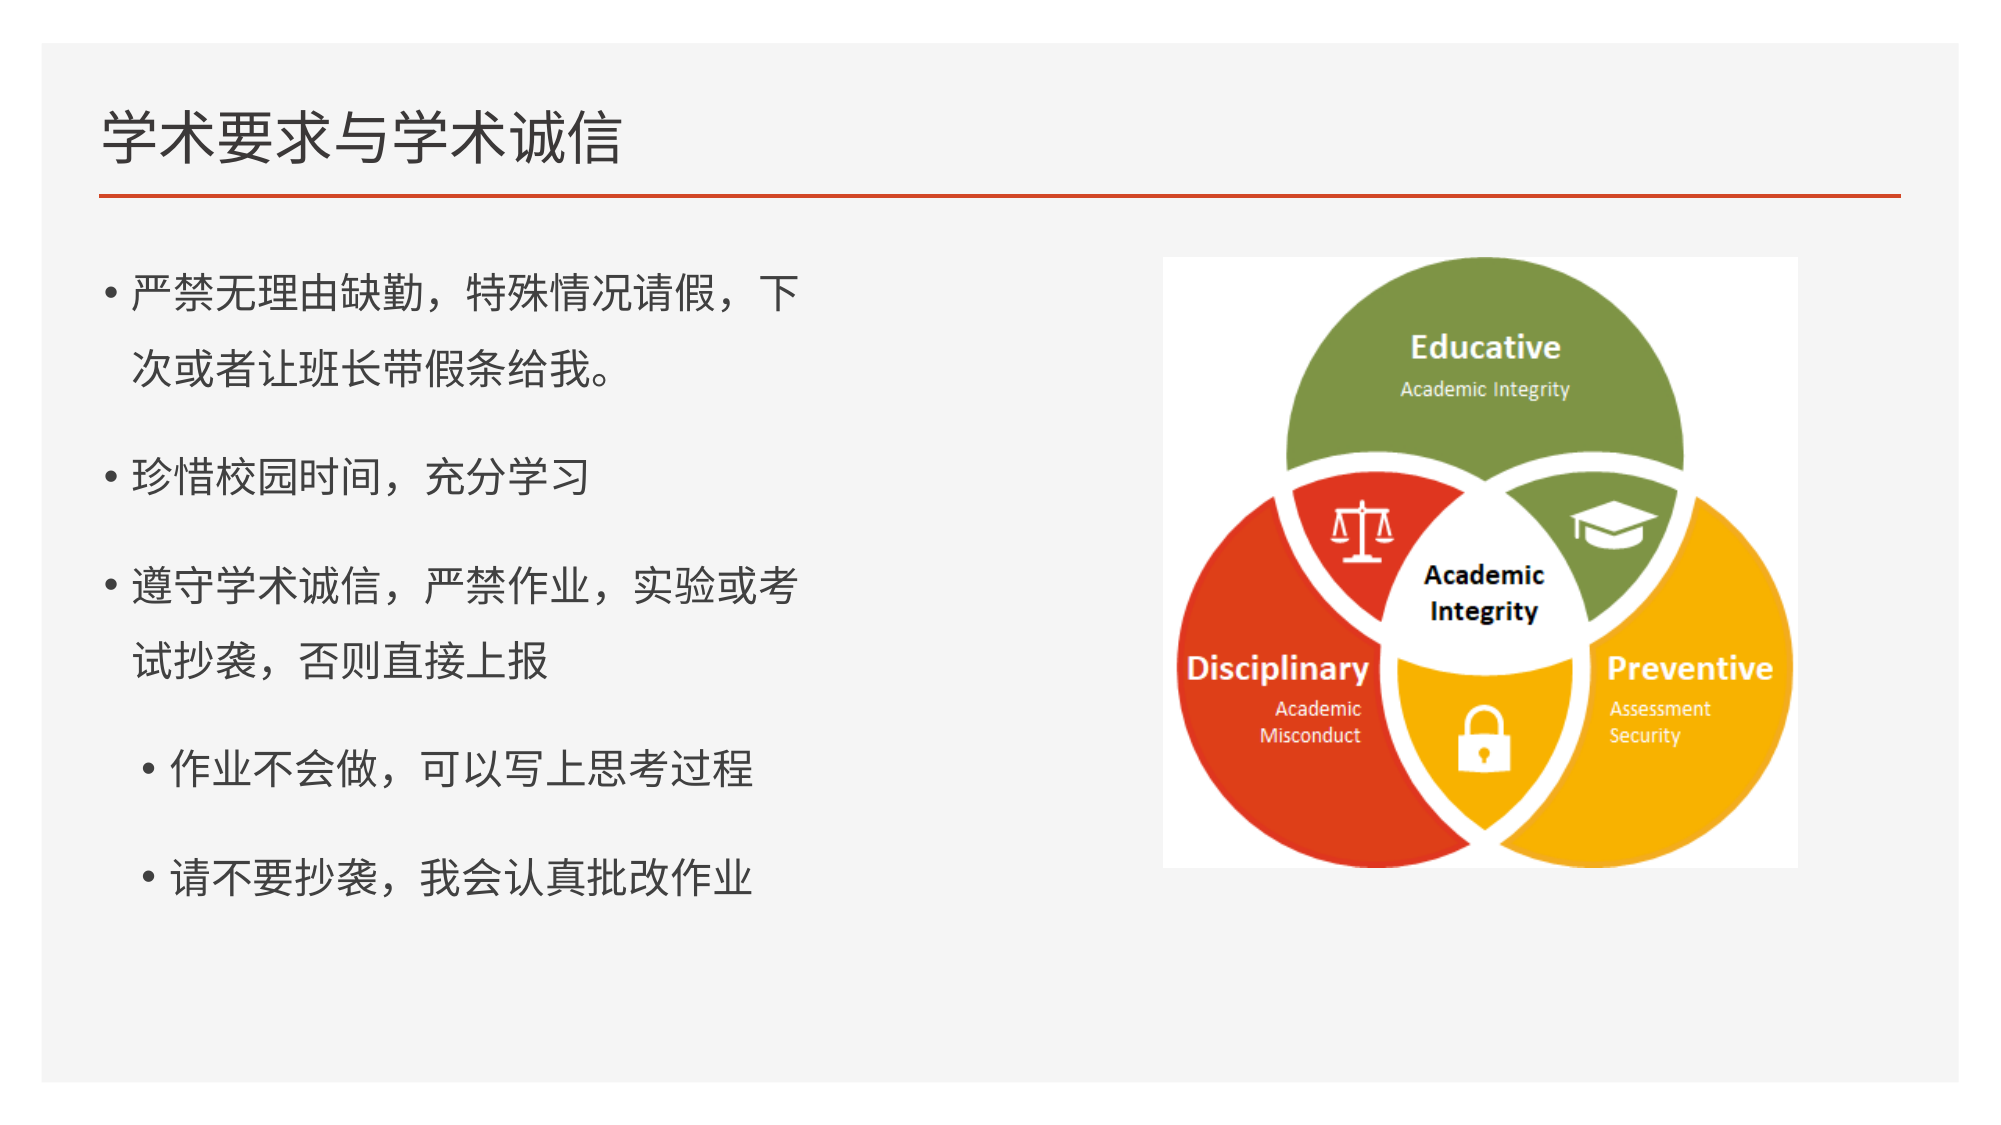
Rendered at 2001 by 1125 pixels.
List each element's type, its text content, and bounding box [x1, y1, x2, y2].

title 学术要求与学术诚信 [85, 73, 1214, 179]
list 严禁无理由缺勤，特殊情况请假，下次或者让班长带假条给我。 珍惜校园时间，充分学习 遵守学术诚信，严禁作业，实验或考试抄袭，否则直接上报 作业不会做，可以写上思考过程 请不要抄袭，我会认真批改作业 [88, 234, 837, 1021]
picture [1163, 257, 1798, 868]
